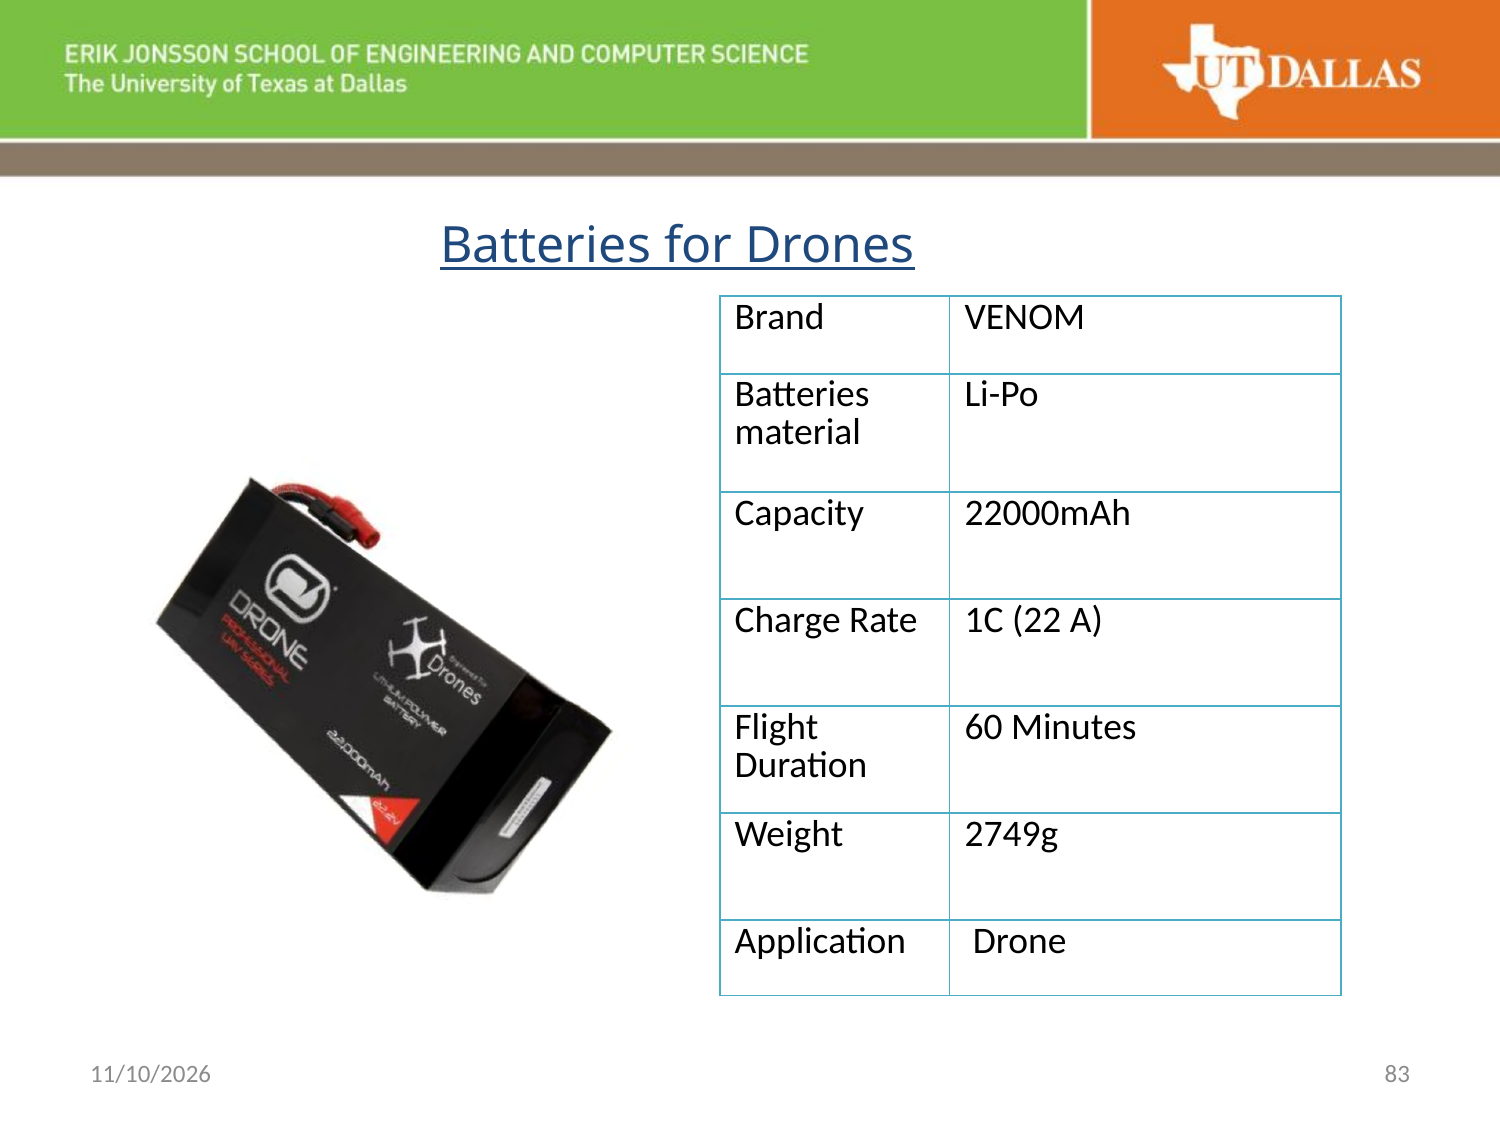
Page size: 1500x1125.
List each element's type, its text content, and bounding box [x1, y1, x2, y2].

table_cell Li-Po [950, 375, 1340, 491]
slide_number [75, 1042, 425, 1103]
table_cell 1C (22 A) [950, 600, 1340, 705]
slide_number 83 [1074, 1042, 1425, 1103]
table_cell Weight [721, 814, 949, 919]
table_cell Charge Rate [721, 600, 949, 705]
table_cell Batteries material [721, 375, 949, 491]
table_cell Application [721, 921, 949, 995]
table_cell 60 Minutes [950, 707, 1340, 812]
picture [0, 0, 1500, 1125]
table_header VENOM [950, 297, 1340, 373]
table_cell 2749g [950, 814, 1340, 919]
table_cell 22000mAh [950, 493, 1340, 598]
table_cell Drone [950, 921, 1340, 995]
table_header Brand [721, 297, 949, 373]
table_cell Capacity [721, 493, 949, 598]
text_box Batteries for Drones [375, 205, 981, 281]
table_cell Flight Duration [721, 707, 949, 812]
